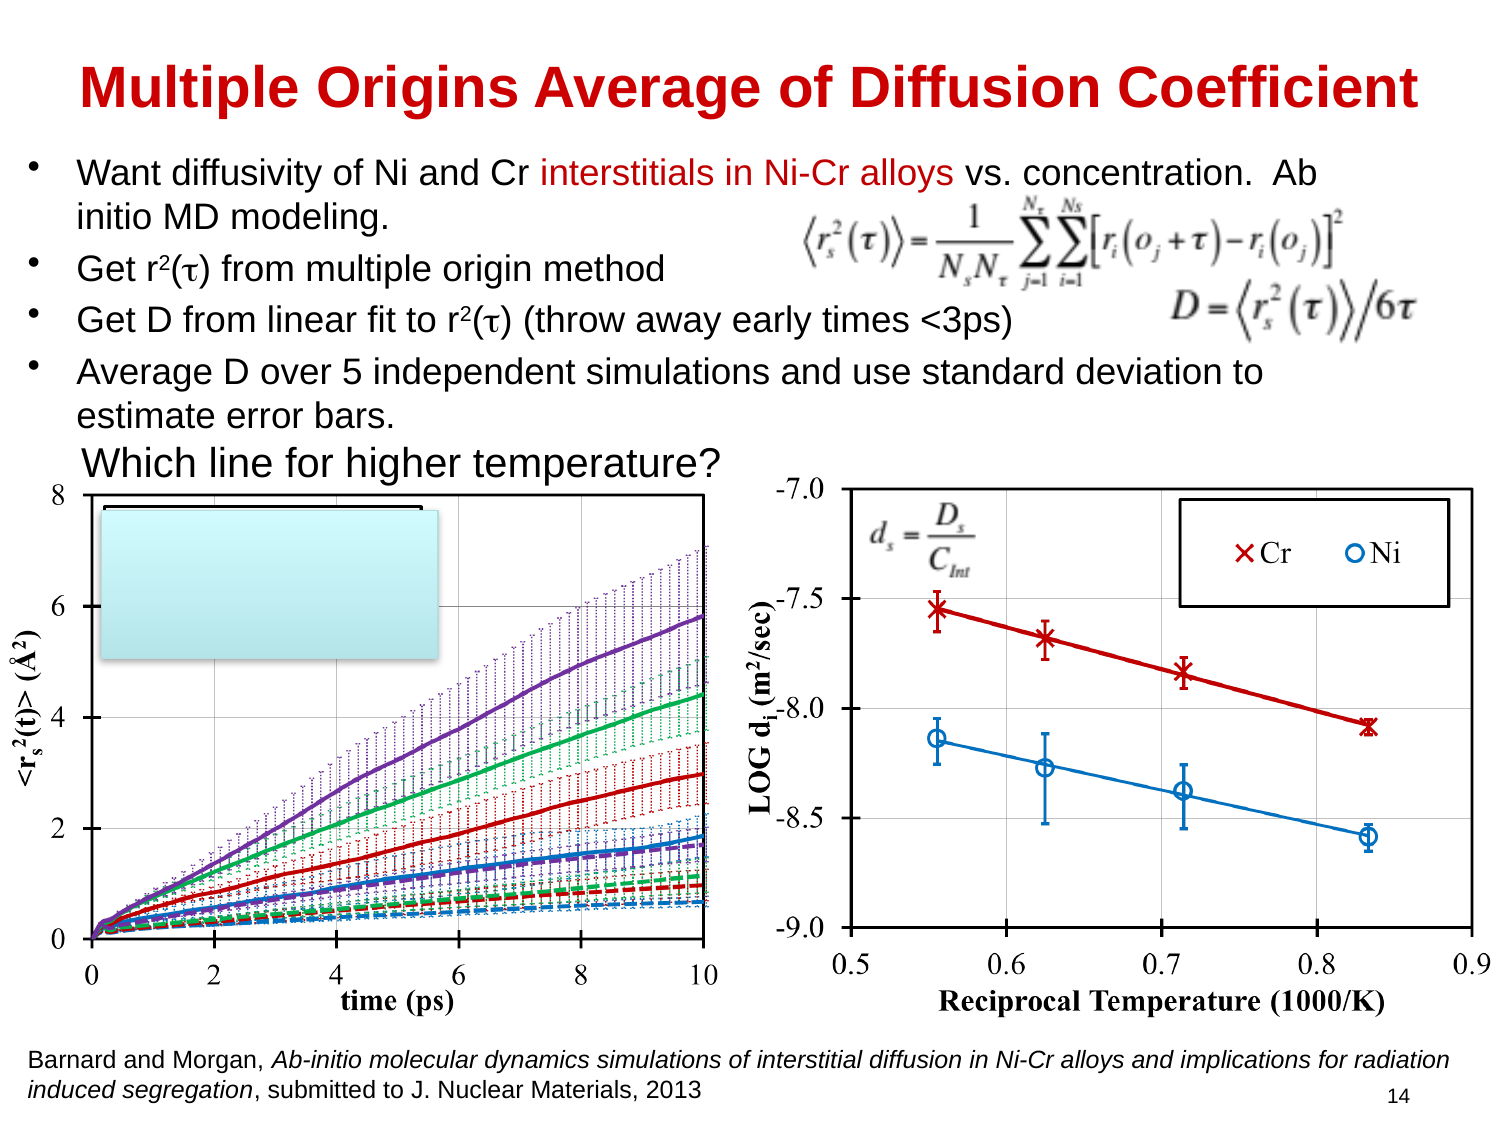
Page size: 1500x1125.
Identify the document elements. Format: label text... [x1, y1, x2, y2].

title Multiple Origins Average of Diffusion Coefficient [0, 0, 1500, 169]
text_box Barnard and Morgan, Ab-initio molecular dynamics simulations of interstitial diffusion in Ni-Cr alloys and implications for radiation induced segregation, submitted to J. Nuclear Materials, 2013 [12, 1036, 1485, 1111]
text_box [800, 189, 1350, 296]
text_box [1165, 272, 1421, 344]
list Want diffusivity of Ni and Cr interstitials in Ni-Cr alloys vs. concentration. Ab initio MD modeling. Get r2(t) from multiple origin method Get D from linear fit to r2(t) (throw away early times <3ps) Average D over 5 independent simulations and use standard deviation to estimate error bars. [12, 140, 1363, 448]
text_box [866, 493, 978, 580]
text_box Which line for higher temperature? [66, 428, 809, 475]
picture [0, 465, 1500, 1019]
